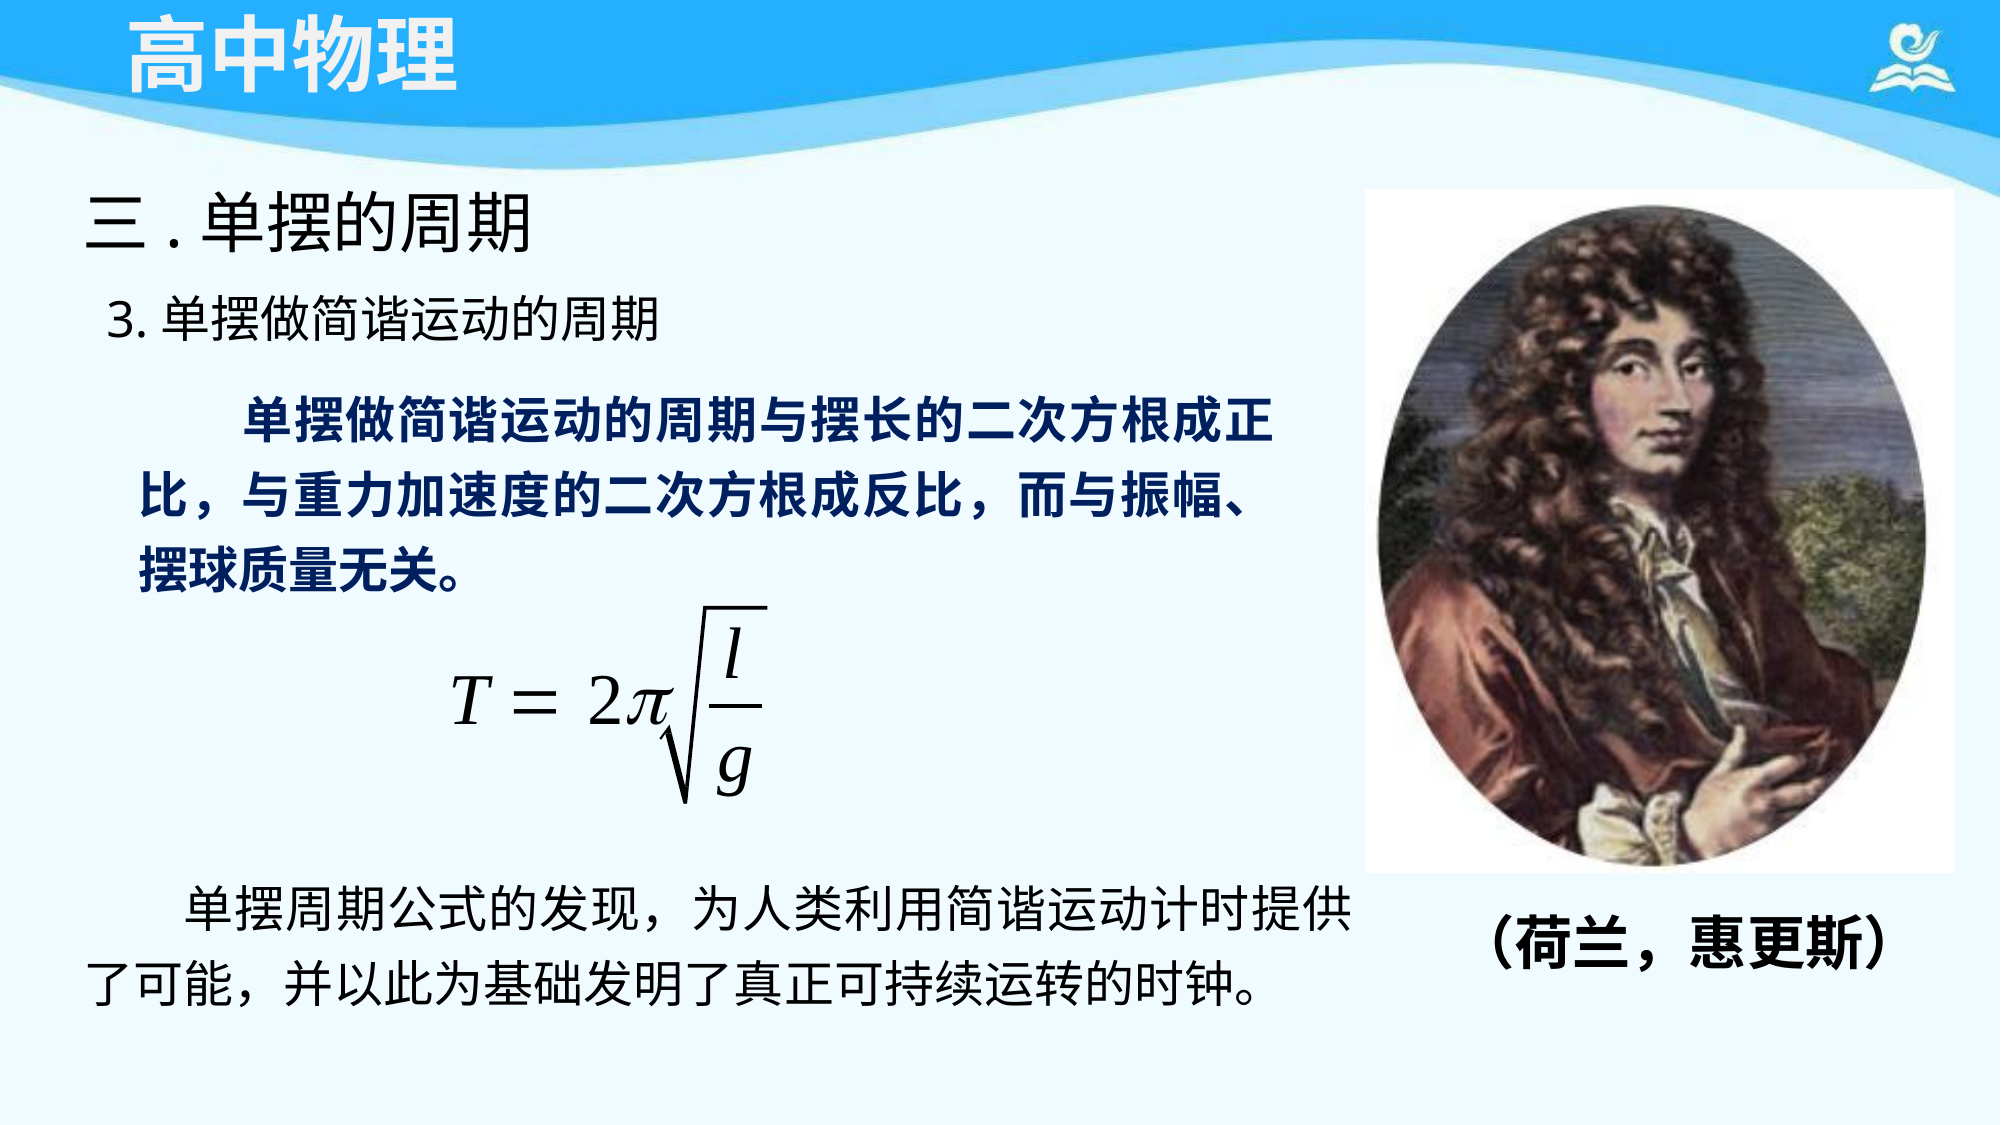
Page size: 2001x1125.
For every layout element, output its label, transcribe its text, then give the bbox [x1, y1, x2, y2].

text_box （荷兰，惠更斯） [1453, 904, 1925, 977]
text_box T  2 [446, 645, 673, 741]
text_box [667, 605, 720, 804]
text_box 单摆周期公式的发现，为人类利用简谐运动计时提供 了可能，并以此为基础发明了真正可持续运转的时钟。 [81, 860, 1355, 1013]
text_box [1365, 189, 1955, 873]
title 高中物理 [123, 0, 461, 143]
text_box [746, 605, 768, 610]
text_box 三.单摆的周期 3.单摆做简谐运动的周期 单摆做简谐运动的周期与摆长的二次方根成正 比，与重力加速度的二次方根成反比，而与振幅、 摆球质量无关。 [80, 143, 1276, 599]
picture [0, 0, 2000, 1125]
text_box l [720, 602, 746, 693]
text_box g [714, 706, 756, 797]
